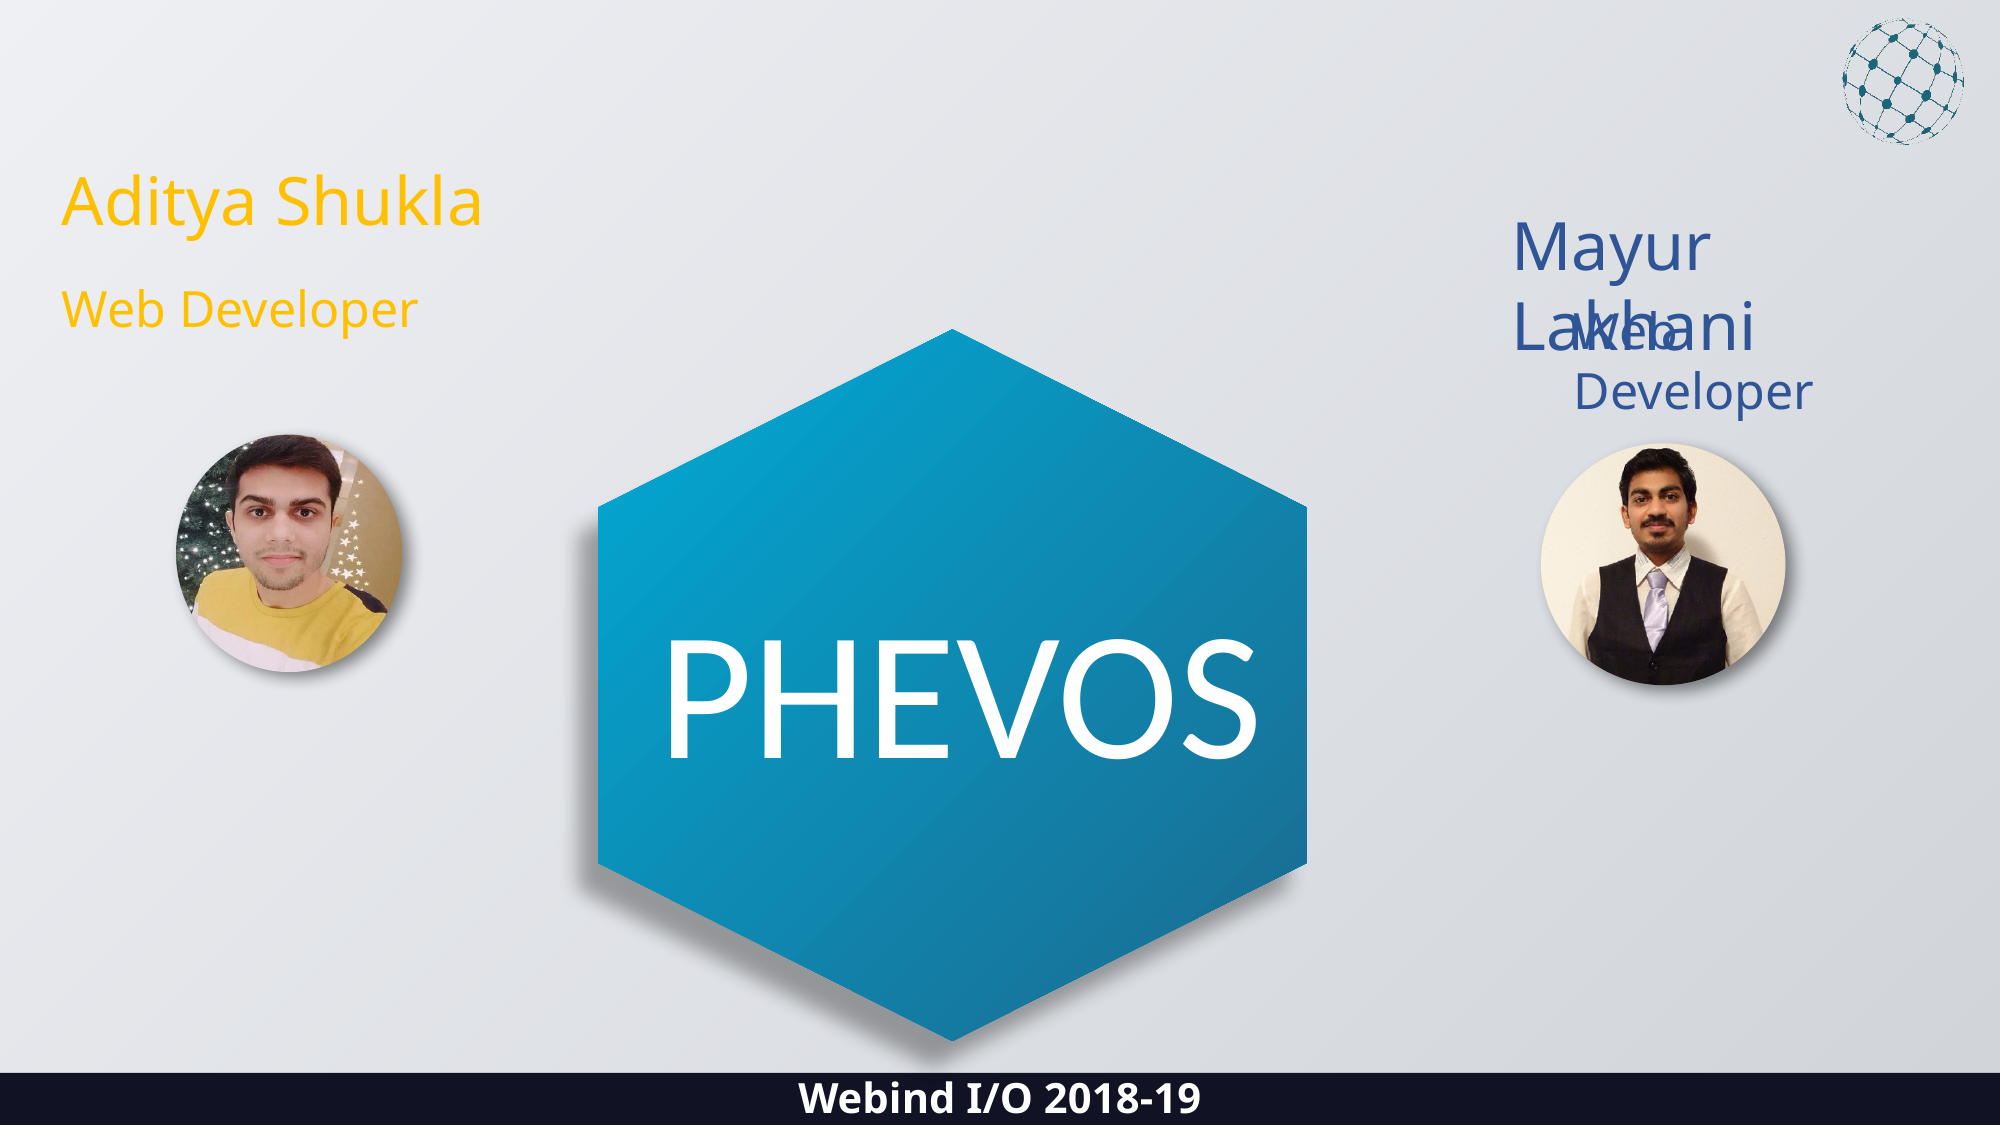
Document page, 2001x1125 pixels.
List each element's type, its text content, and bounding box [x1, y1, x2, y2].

text_box PHEVOS [598, 329, 1307, 1041]
text_box Mayur Lakhani [1496, 196, 1932, 371]
text_box [1540, 443, 1786, 686]
text_box Aditya Shukla [46, 151, 594, 247]
text_box [175, 434, 403, 673]
text_box Web Developer [46, 269, 469, 345]
text_box [1840, 16, 1965, 146]
text_box Web Developer [1559, 292, 1912, 427]
